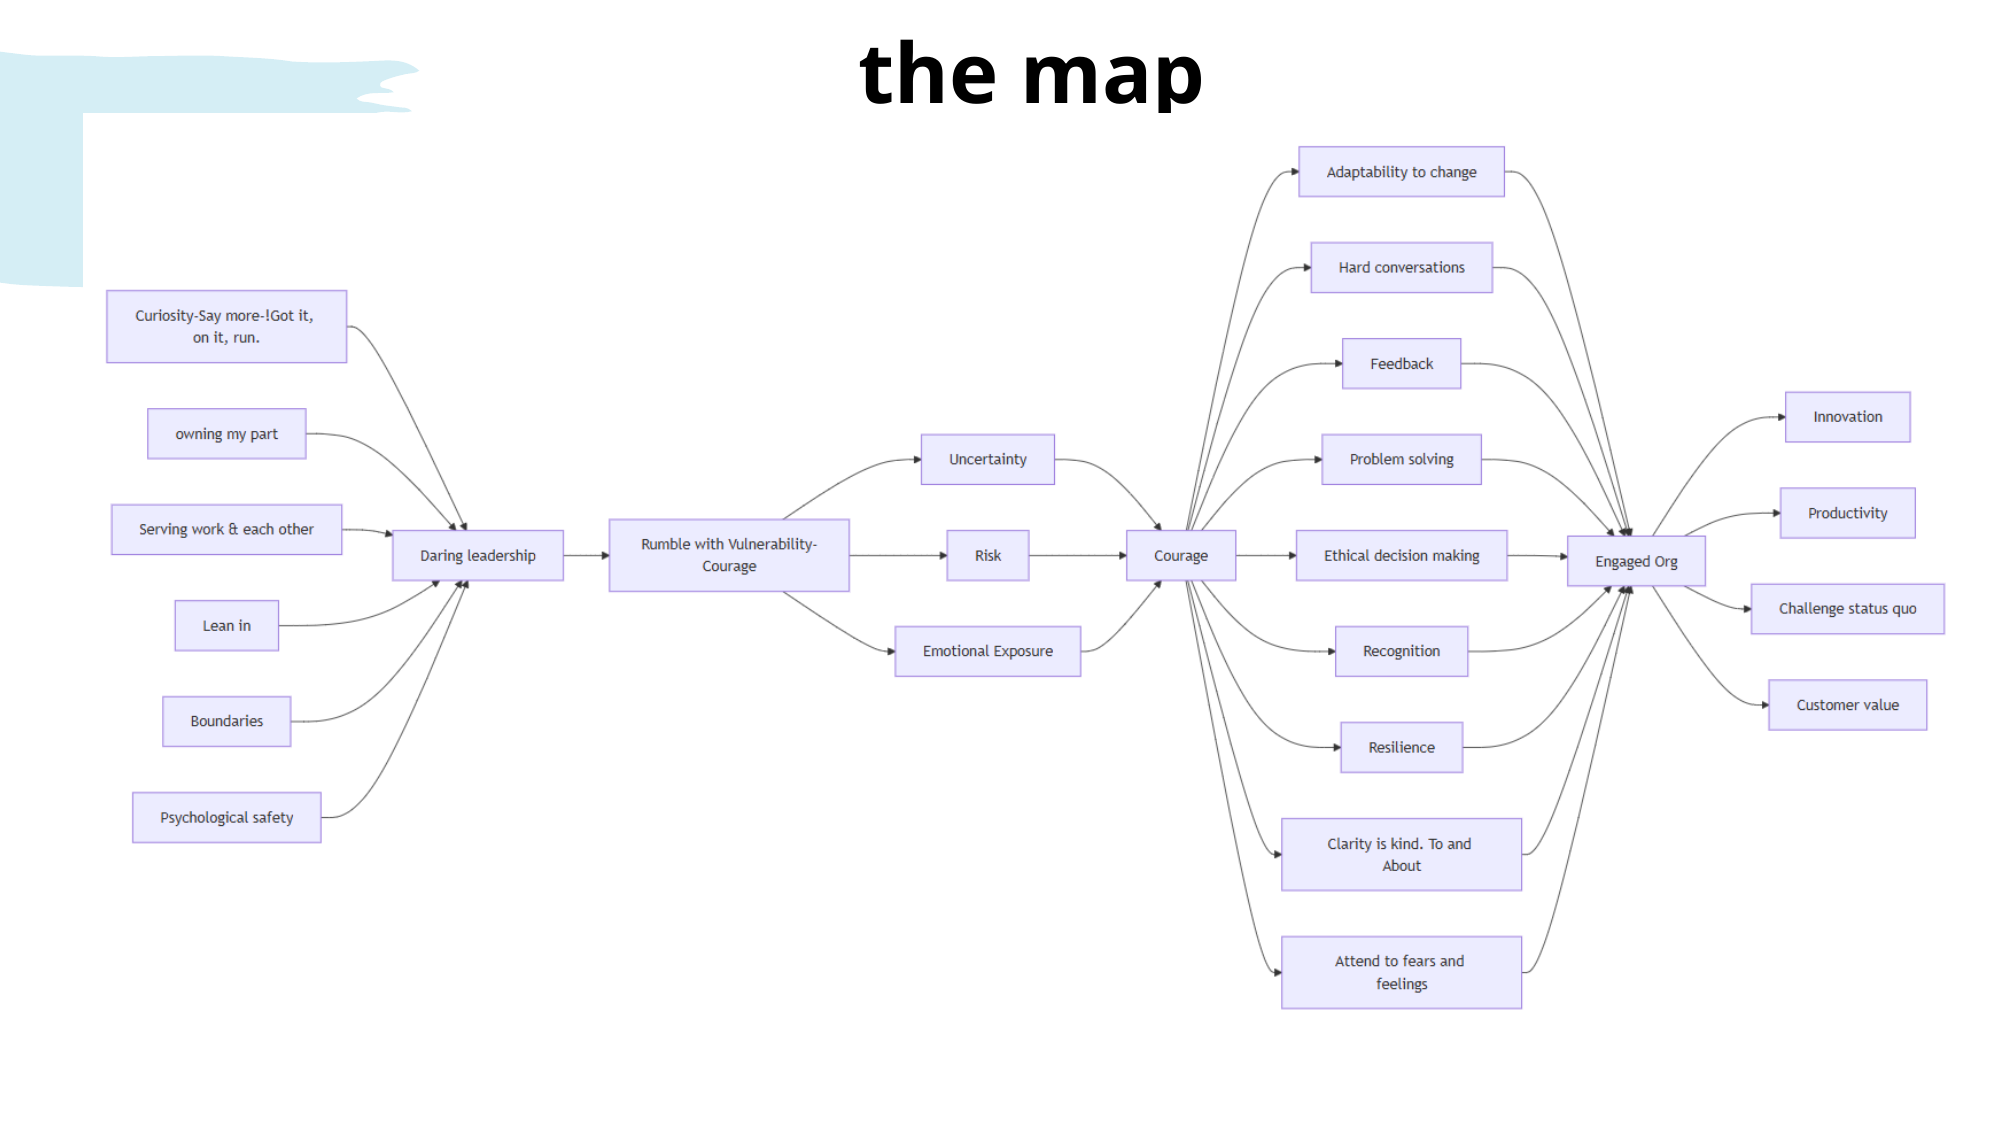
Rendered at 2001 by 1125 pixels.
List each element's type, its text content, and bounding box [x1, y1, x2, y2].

picture [83, 113, 1955, 1018]
title the map [745, 19, 1318, 113]
